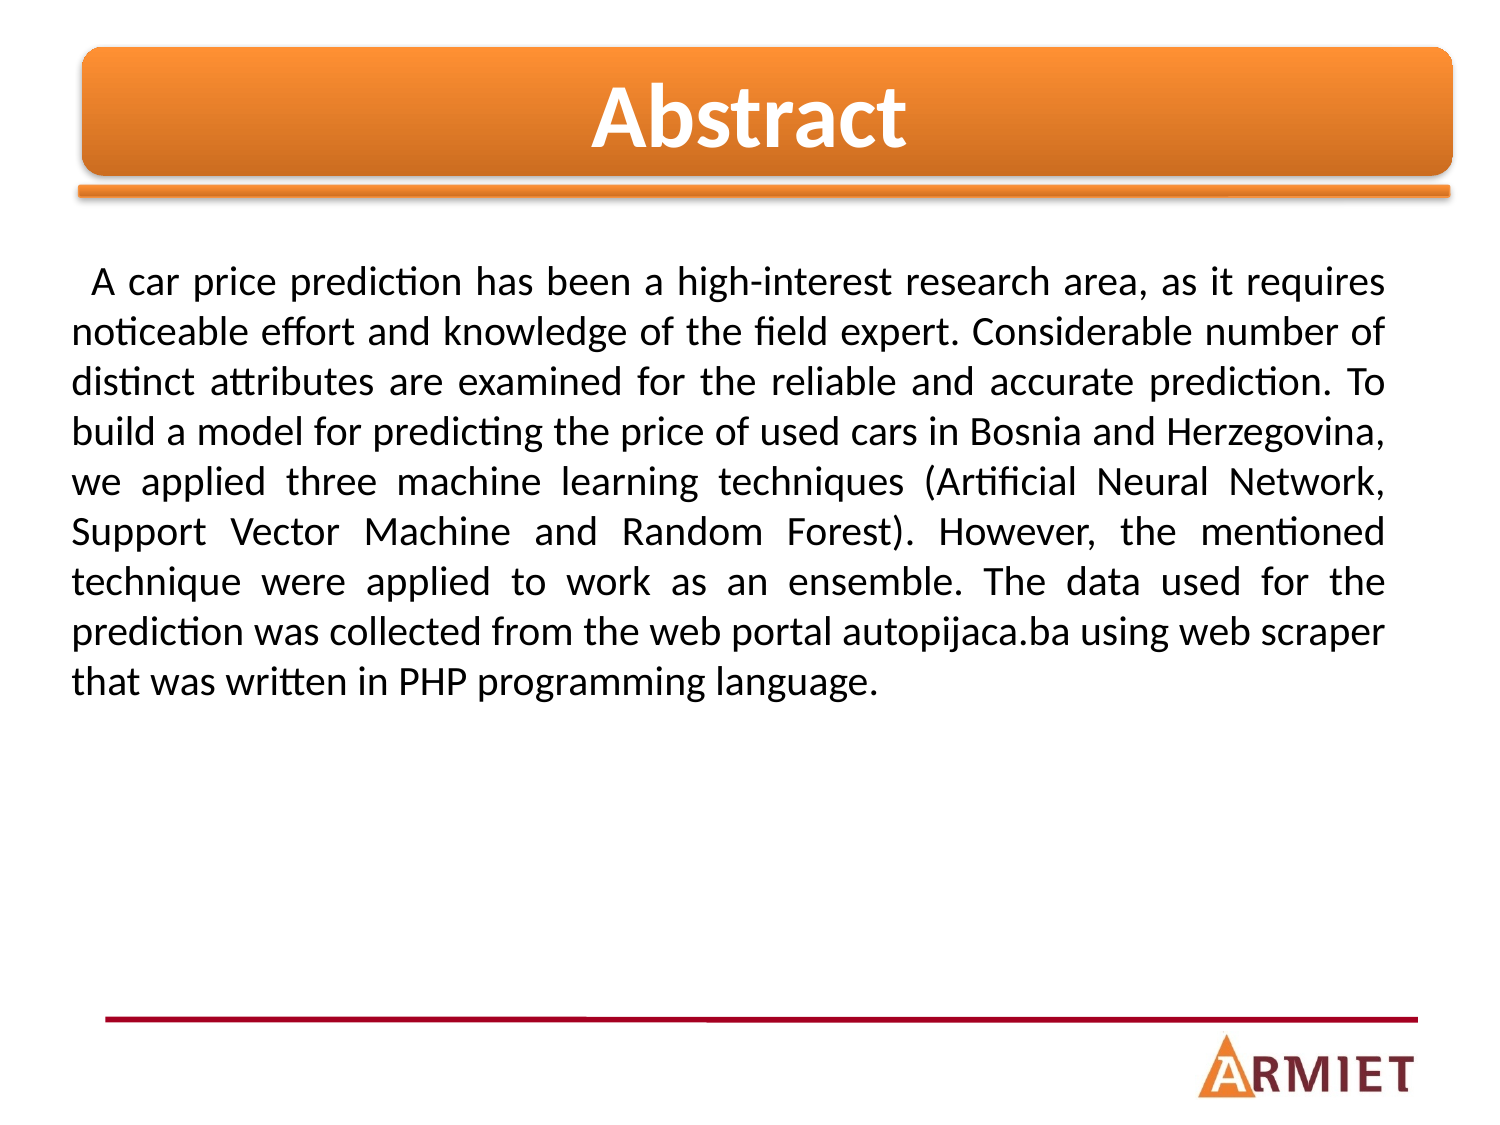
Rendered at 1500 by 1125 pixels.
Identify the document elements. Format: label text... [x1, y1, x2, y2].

list A car price prediction has been a high-interest research area, as it requires noticeable effort and knowledge of the field expert. Considerable number of distinct attributes are examined for the reliable and accurate prediction. To build a model for predicting the price of used cars in Bosnia and Herzegovina, we applied three machine learning techniques (Artificial Neural Network, Support Vector Machine and Random Forest). However, the mentioned technique were applied to work as an ensemble. The data used for the prediction was collected from the web portal autopijaca.ba using web scraper that was written in PHP programming language. [0, 245, 1402, 989]
picture [1195, 1031, 1418, 1100]
title Abstract [74, 44, 1426, 177]
